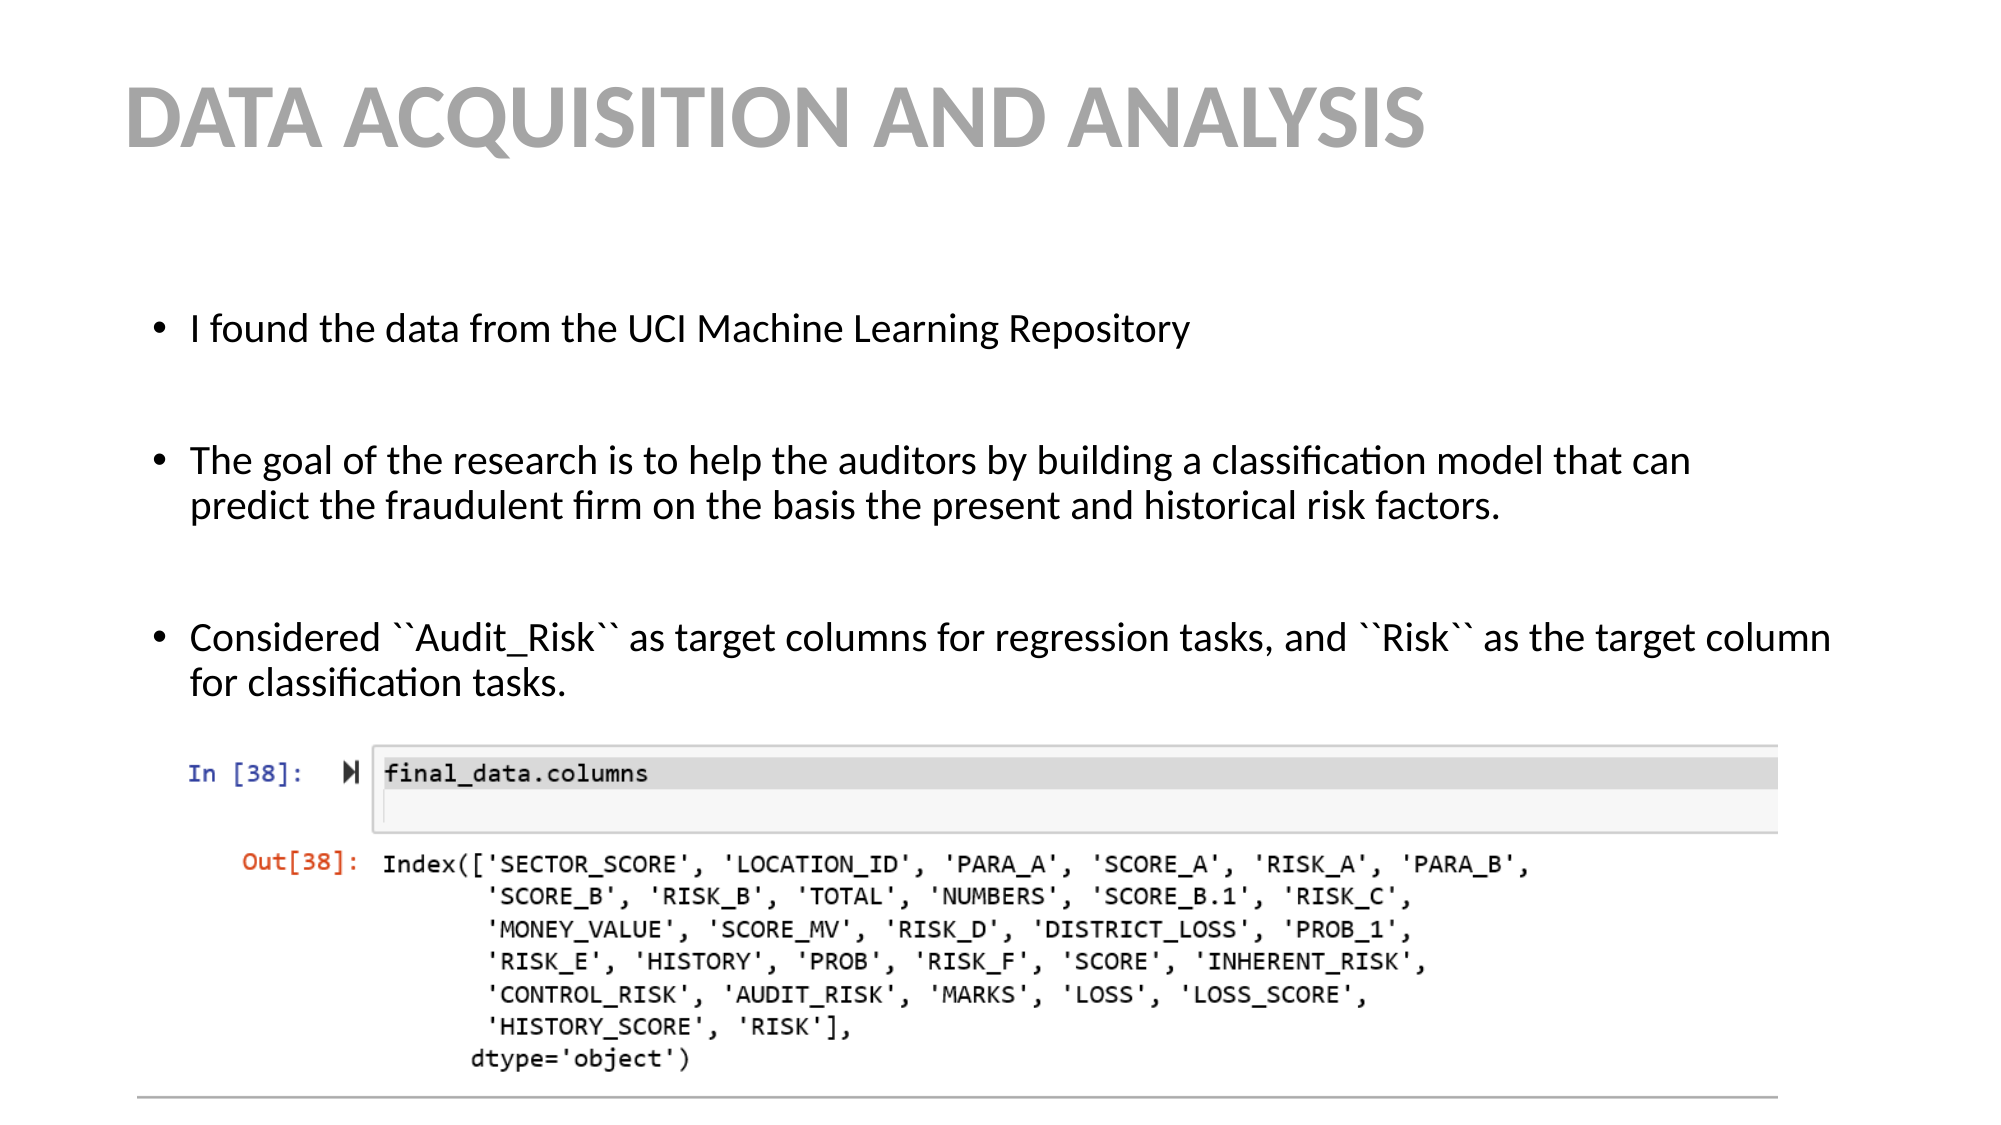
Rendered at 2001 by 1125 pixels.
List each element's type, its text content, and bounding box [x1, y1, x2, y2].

picture [137, 737, 1778, 1100]
text_box DATA ACQUISITION AND ANALYSIS [109, 48, 1444, 174]
list I found the data from the UCI Machine Learning Repository The goal of the research is to help the auditors by building a classification model that can predict the fraudulent firm on the basis the present and historical risk factors. Considered ``Audit_Risk`` as target columns for regression tasks, and ``Risk`` as the target column for classification tasks. [137, 299, 1863, 738]
